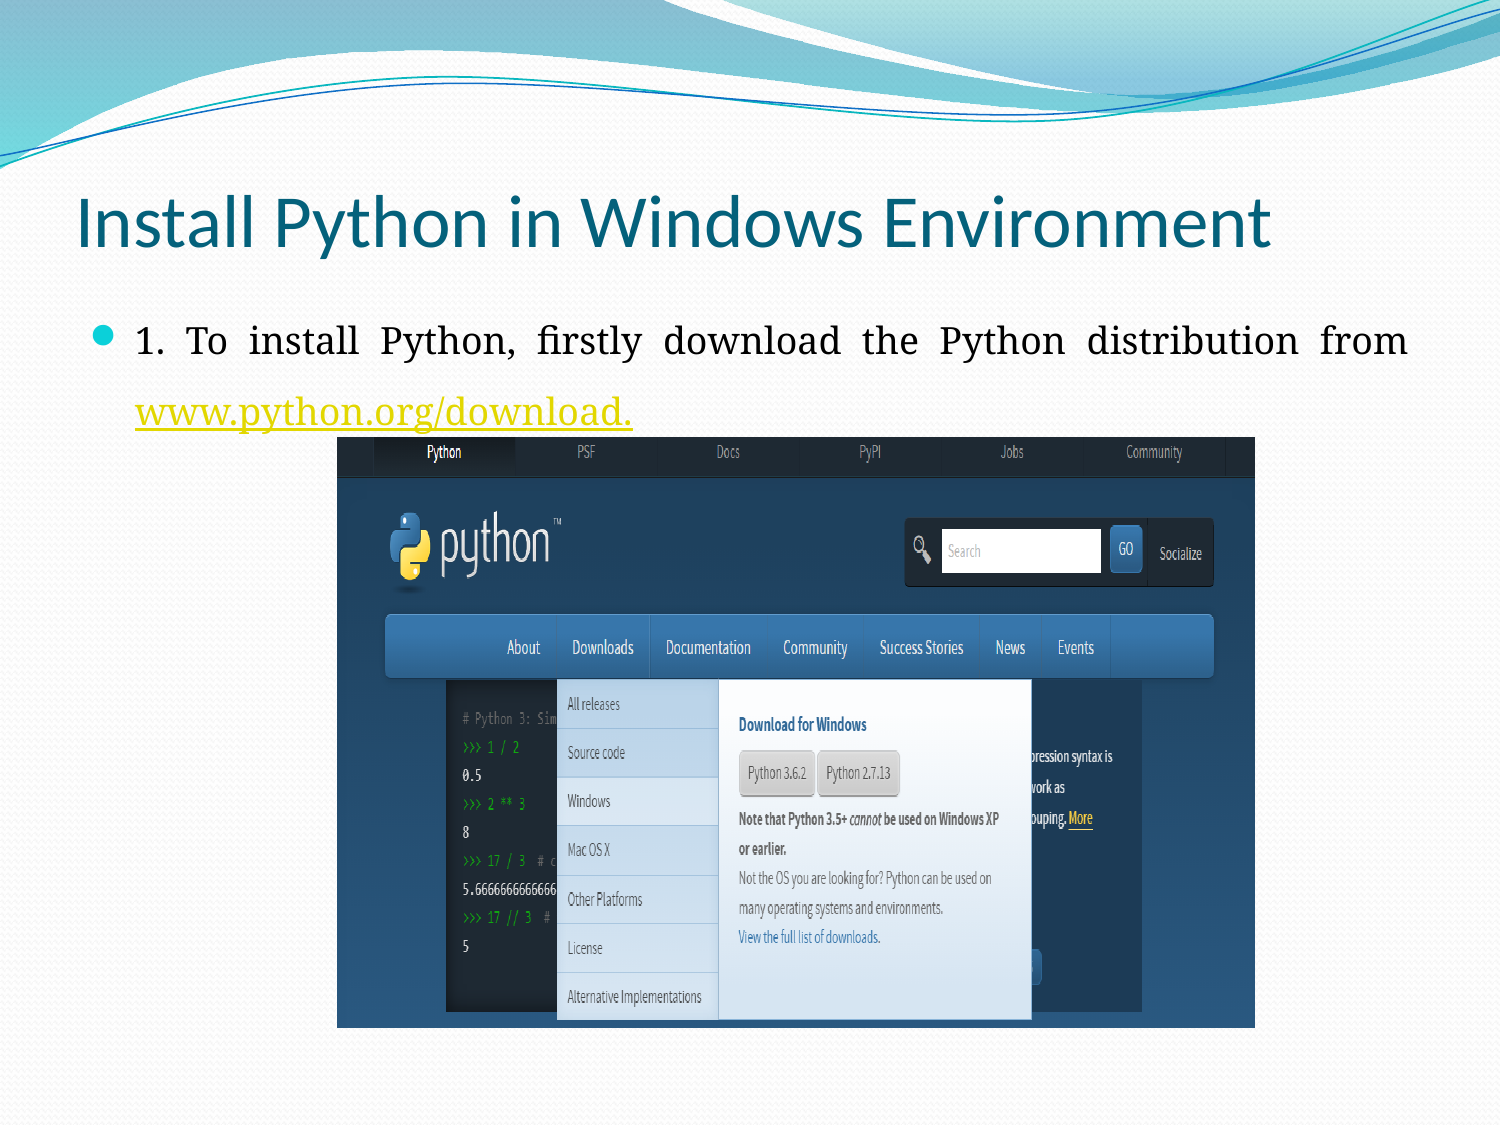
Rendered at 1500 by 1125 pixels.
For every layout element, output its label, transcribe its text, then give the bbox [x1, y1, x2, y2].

list 1. To install Python, firstly download the Python distribution from www.python.org/download. [75, 287, 1425, 1038]
title Install Python in Windows Environment [75, 115, 1425, 263]
picture [337, 437, 1255, 1028]
